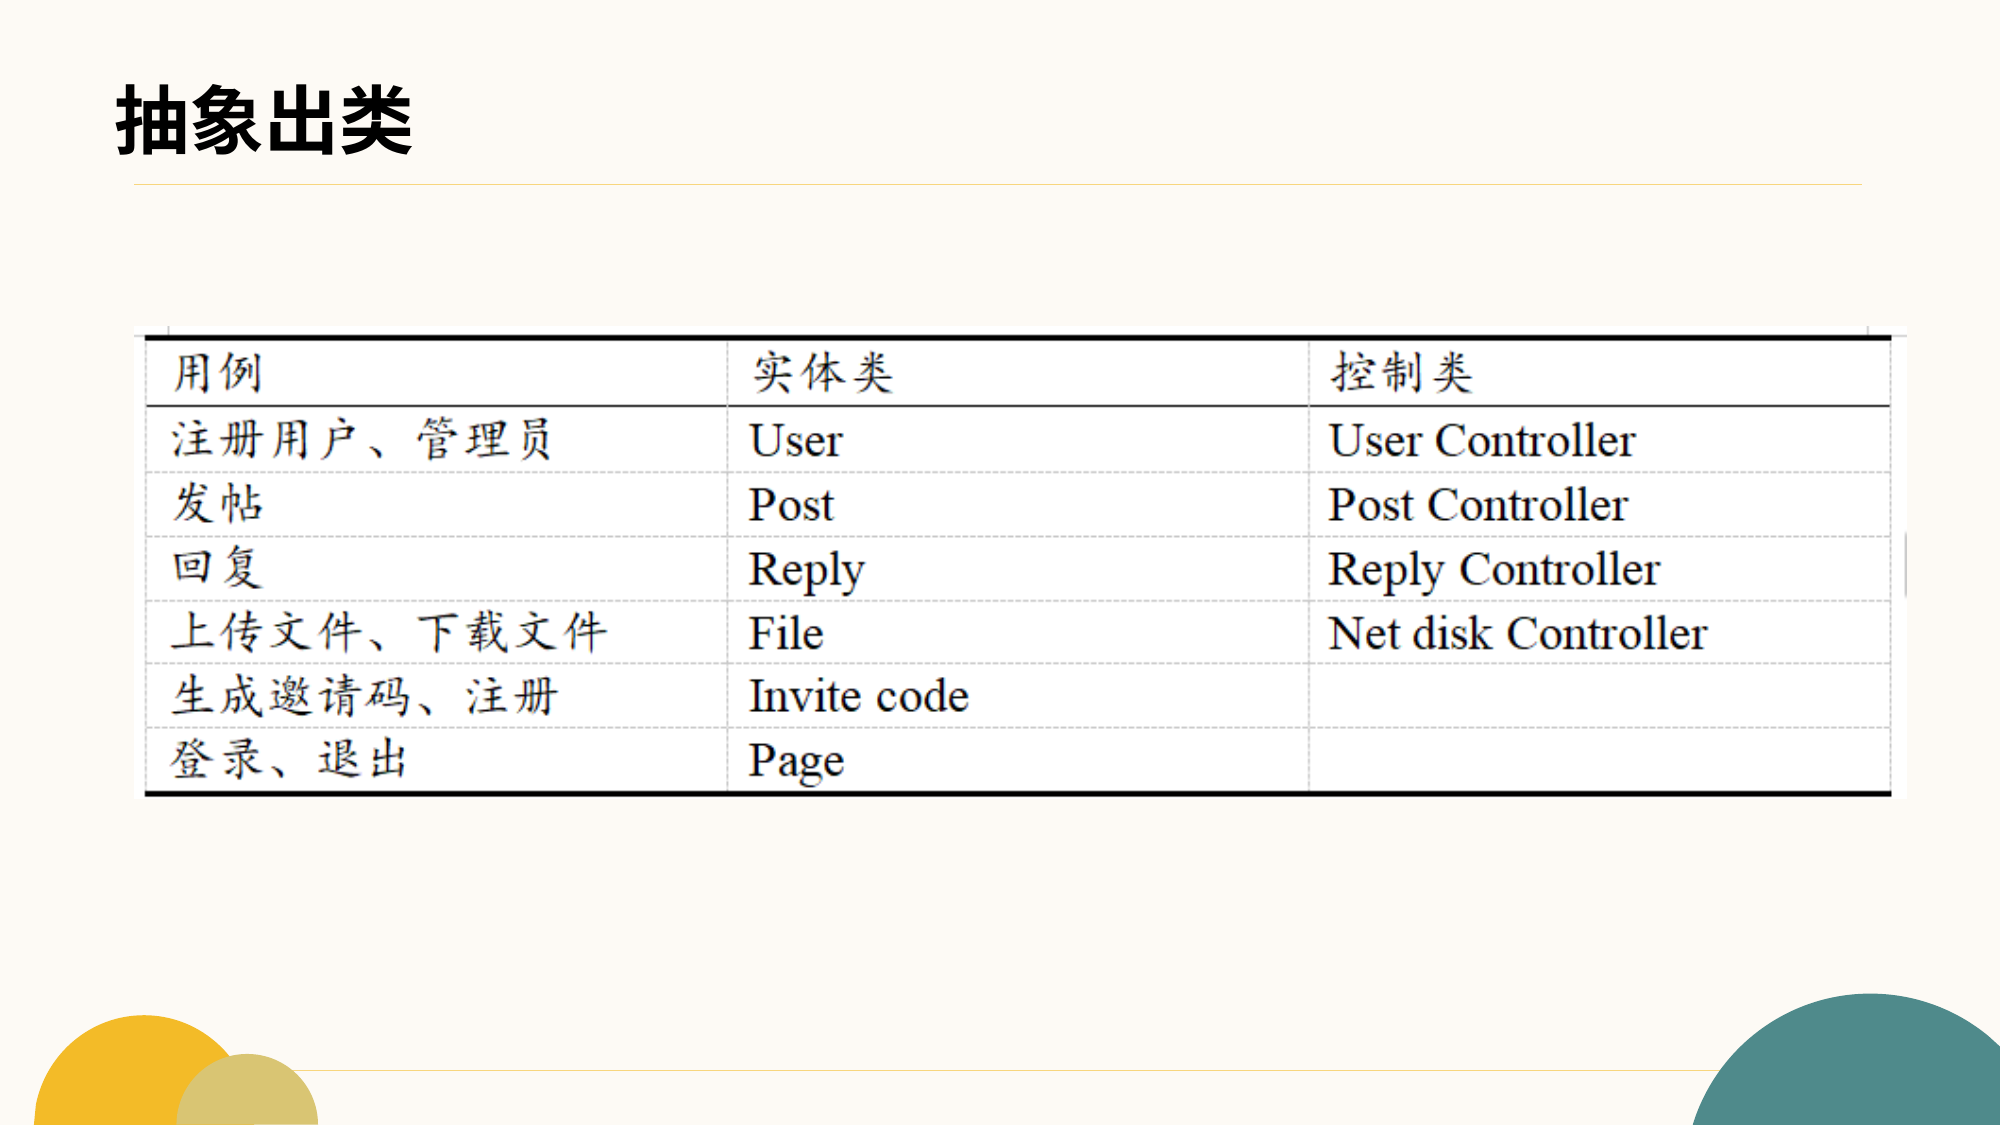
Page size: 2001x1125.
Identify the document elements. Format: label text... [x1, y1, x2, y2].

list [134, 326, 1907, 799]
title 抽象出类 [114, 59, 1886, 178]
